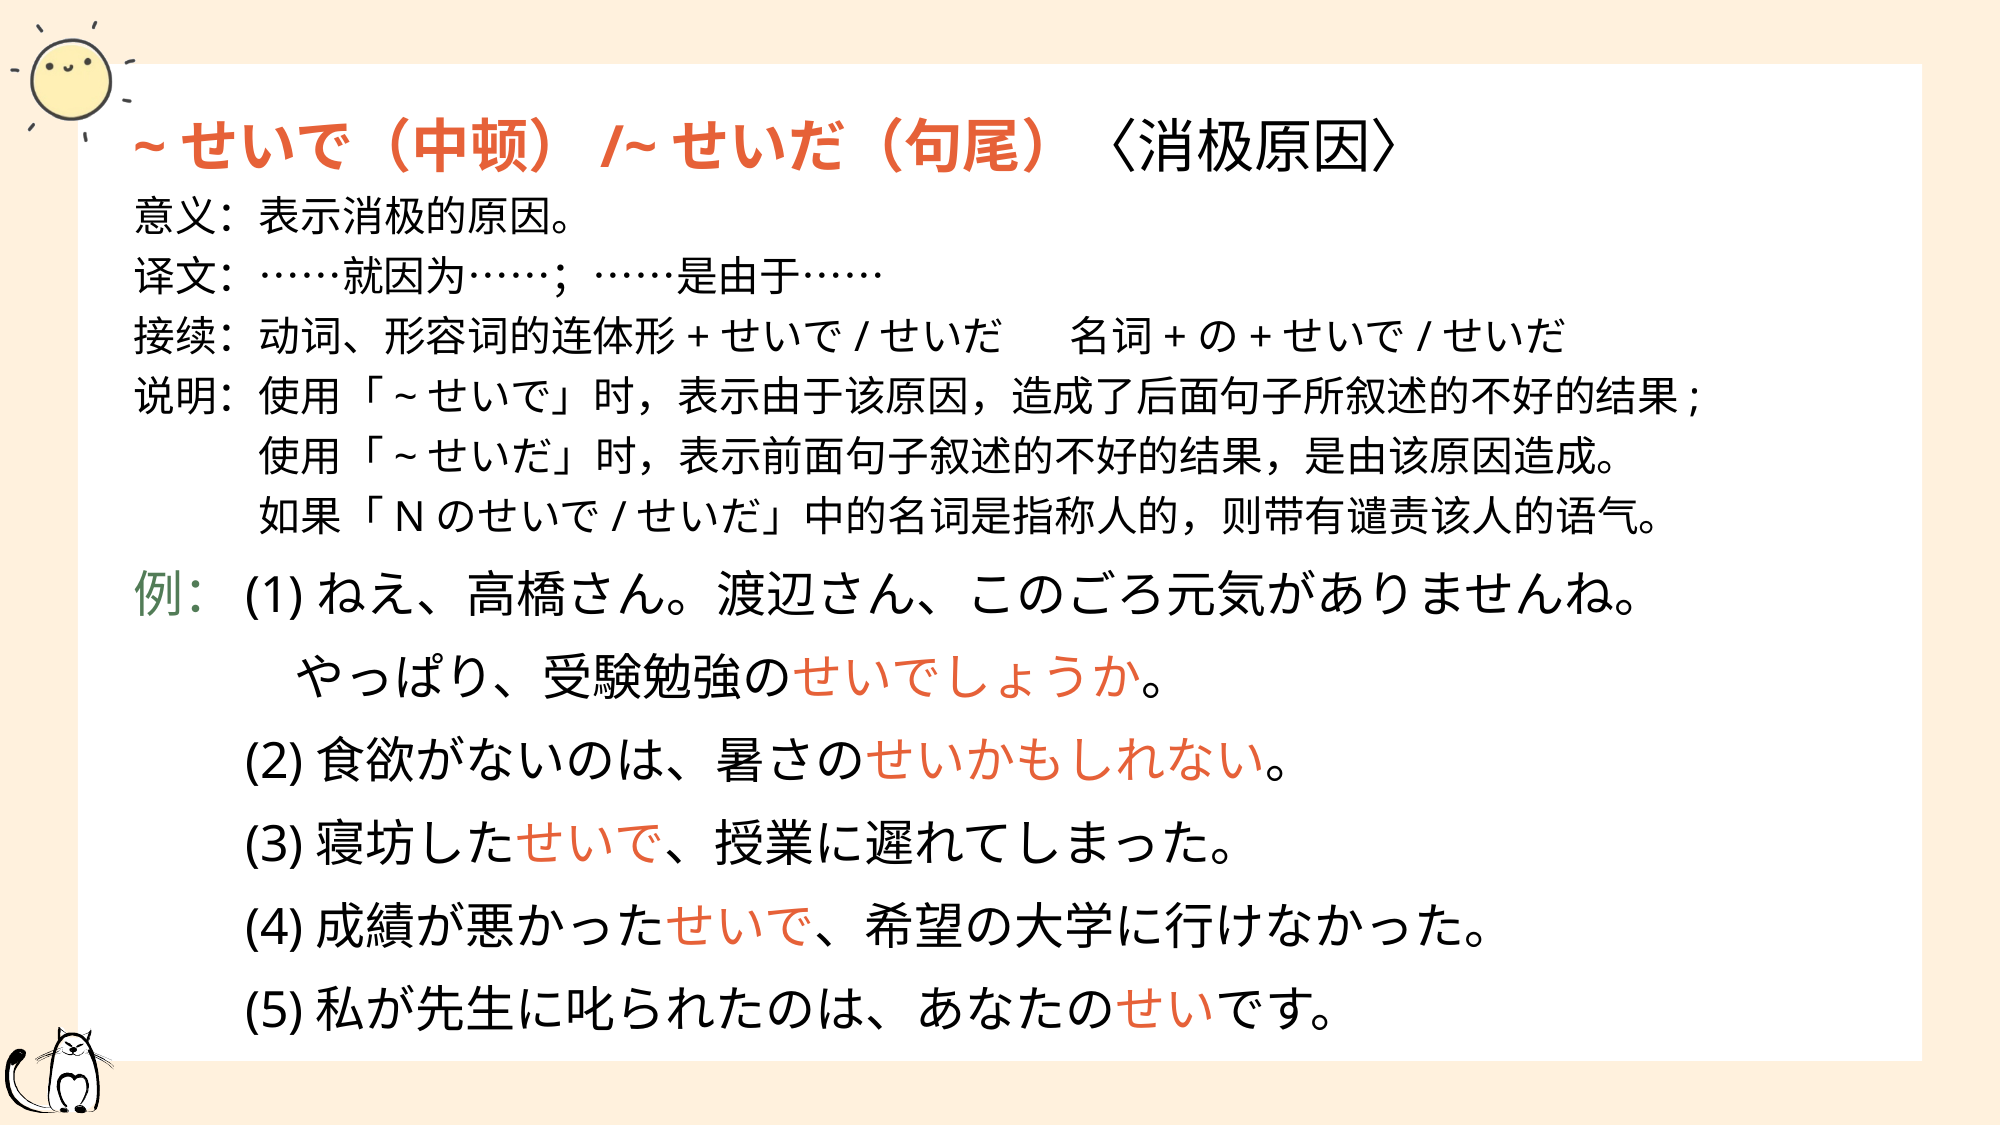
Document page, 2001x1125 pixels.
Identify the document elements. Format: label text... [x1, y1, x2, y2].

picture [0, 0, 162, 155]
text_box ~せいで（中顿）/~せいだ（句尾）〈消极原因〉 意义：表示消极的原因。 译文：……就因为……；……是由于…… 接续：动词、形容词的连体形+せいで/せいだ 名词+の+せいで/せいだ 说明：使用「~せいで」时，表示由于该原因，造成了后面句子所叙述的不好的结果; 使用「~せいだ」时，表示前面句子叙述的不好的结果，是由该原因造成。 如果「Nのせいで/せいだ」中的名词是指称人的，则带有谴责该人的语气。 例：(1)ねえ、高橋さん。渡辺さん、このごろ元気がありませんね。 やっぱり、受験勉強のせいでしょうか。 (2)食欲がないのは、暑さのせいかもしれない。 (3)寝坊したせいで、授業に遲れてしまった。 (4)成績が悪かったせいで、希望の大学に行けなかった。 (5)私が先生に叱られたのは、あなたのせいです。 [118, 88, 1882, 1037]
